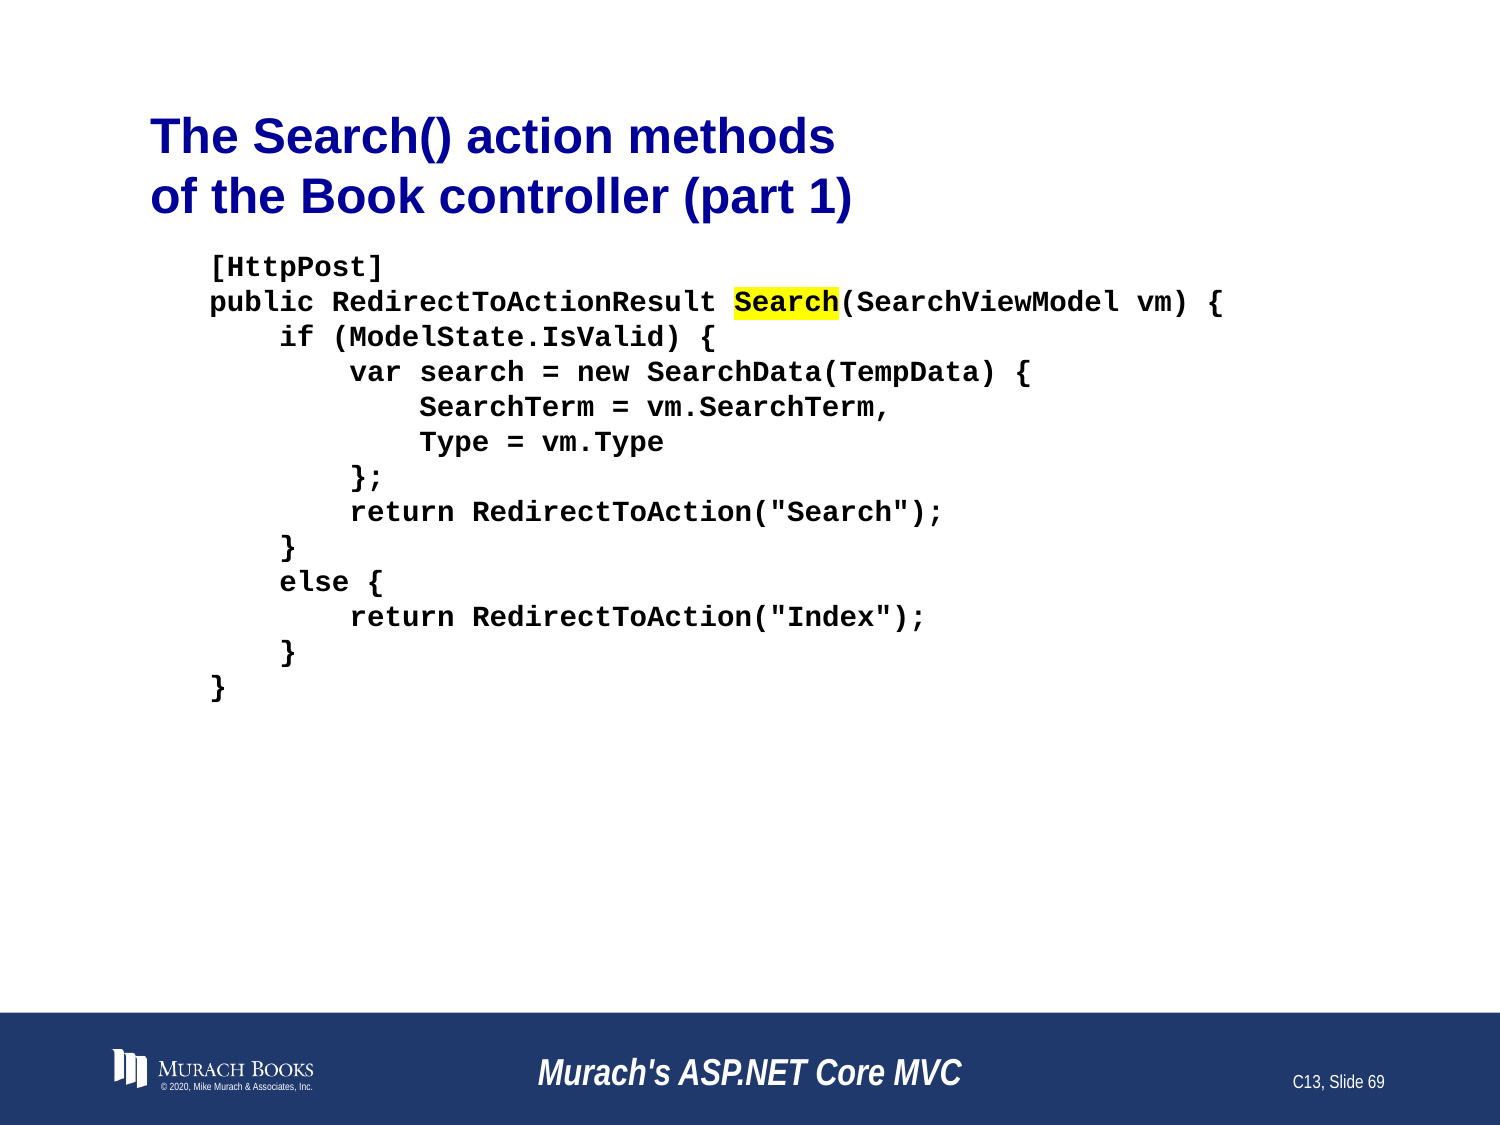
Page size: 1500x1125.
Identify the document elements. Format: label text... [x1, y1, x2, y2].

slide_number C13, Slide 69 [1087, 1025, 1400, 1100]
slide_number Murach's ASP.NET Core MVC [463, 1025, 1050, 1100]
footer © 2020, Mike Murach & Associates, Inc. [12, 1025, 463, 1100]
list [HttpPost] public RedirectToActionResult Search(SearchViewModel vm) { if (ModelState.IsValid) { var search = new SearchData(TempData) { SearchTerm = vm.SearchTerm, Type = vm.Type }; return RedirectToAction("Search"); } else { return RedirectToAction("Index"); } } [137, 239, 1350, 978]
title The Search() action methods of the Book controller (part 1) [150, 102, 1350, 224]
